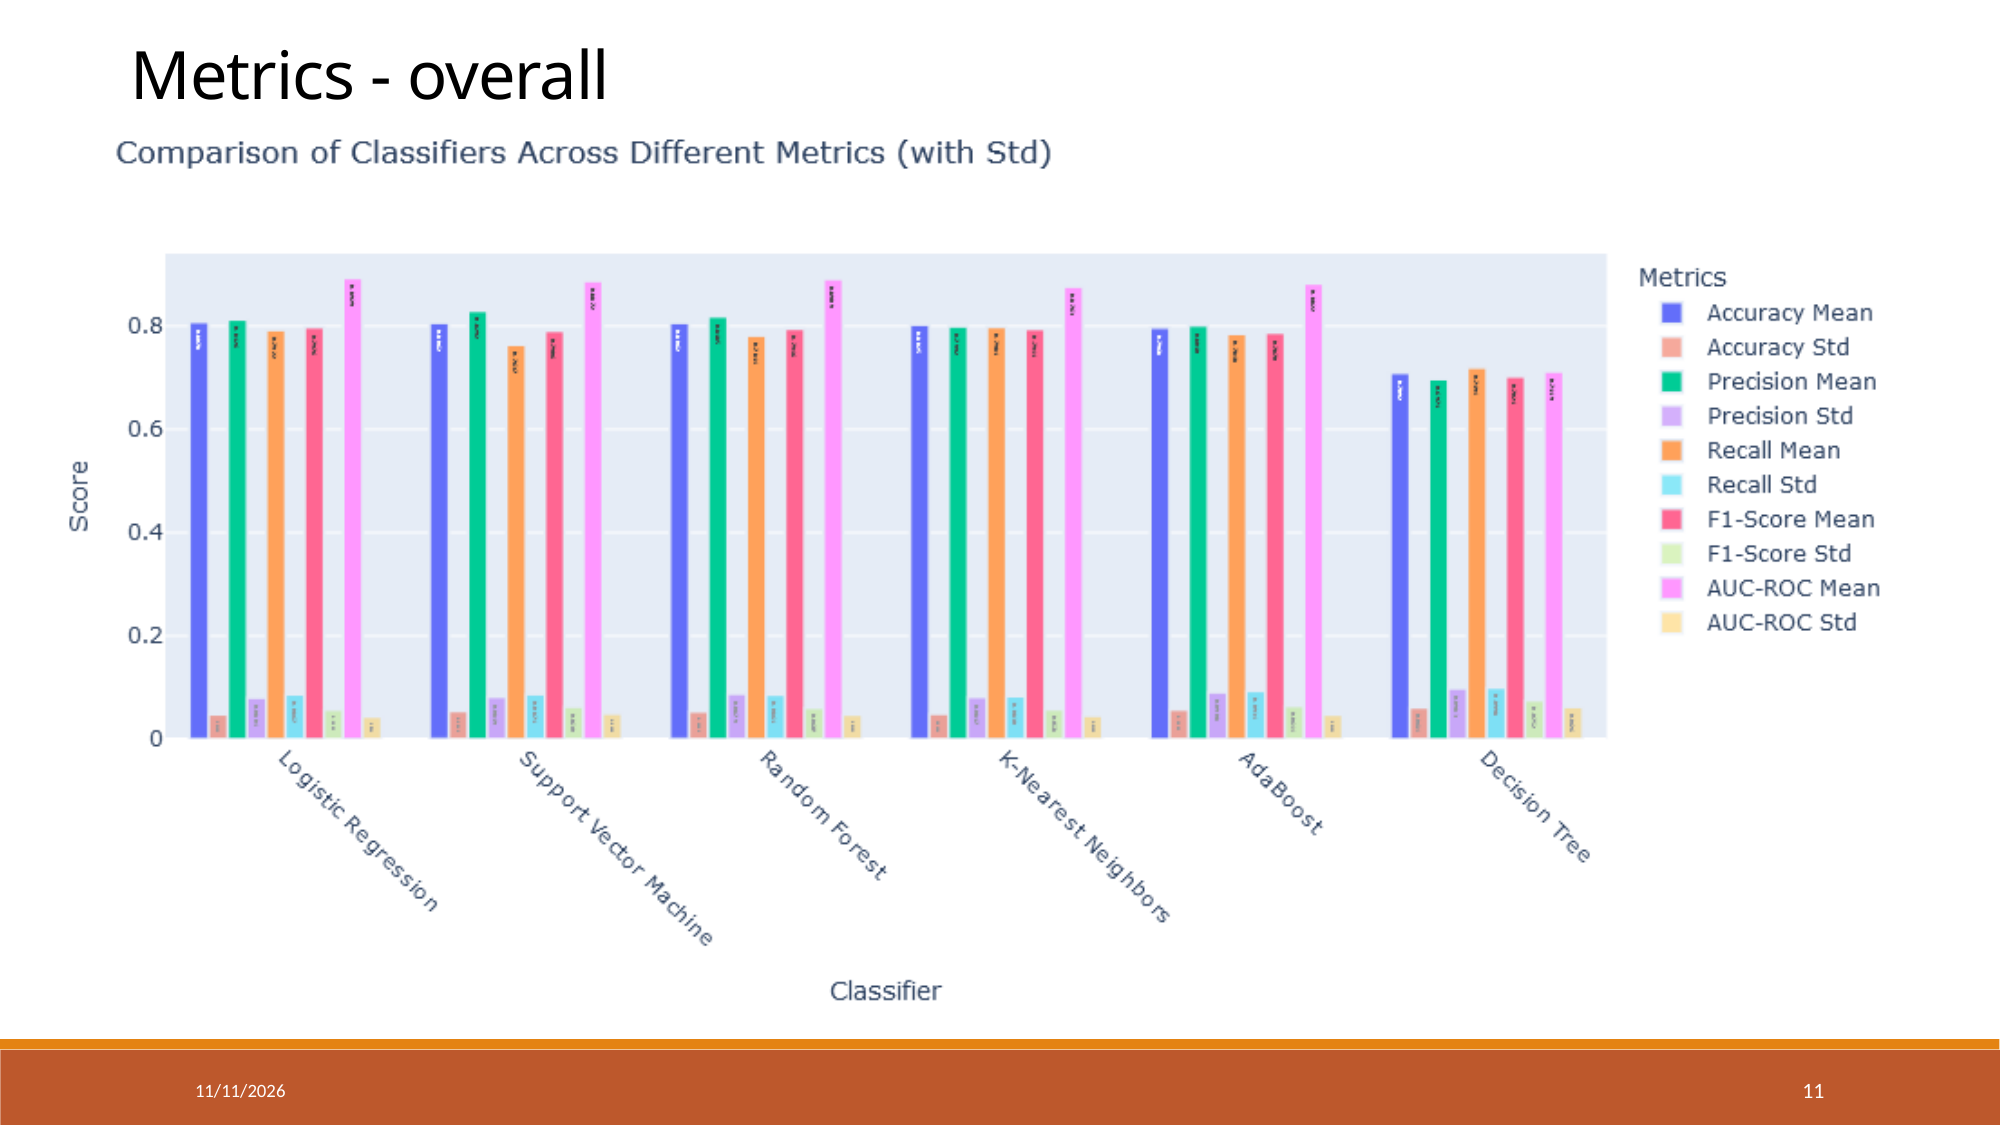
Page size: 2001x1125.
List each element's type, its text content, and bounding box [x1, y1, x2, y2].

slide_number 11 [1624, 1059, 1840, 1120]
picture [63, 132, 1887, 1015]
text_box Metrics - overall [115, 27, 1750, 121]
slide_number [180, 1059, 586, 1120]
